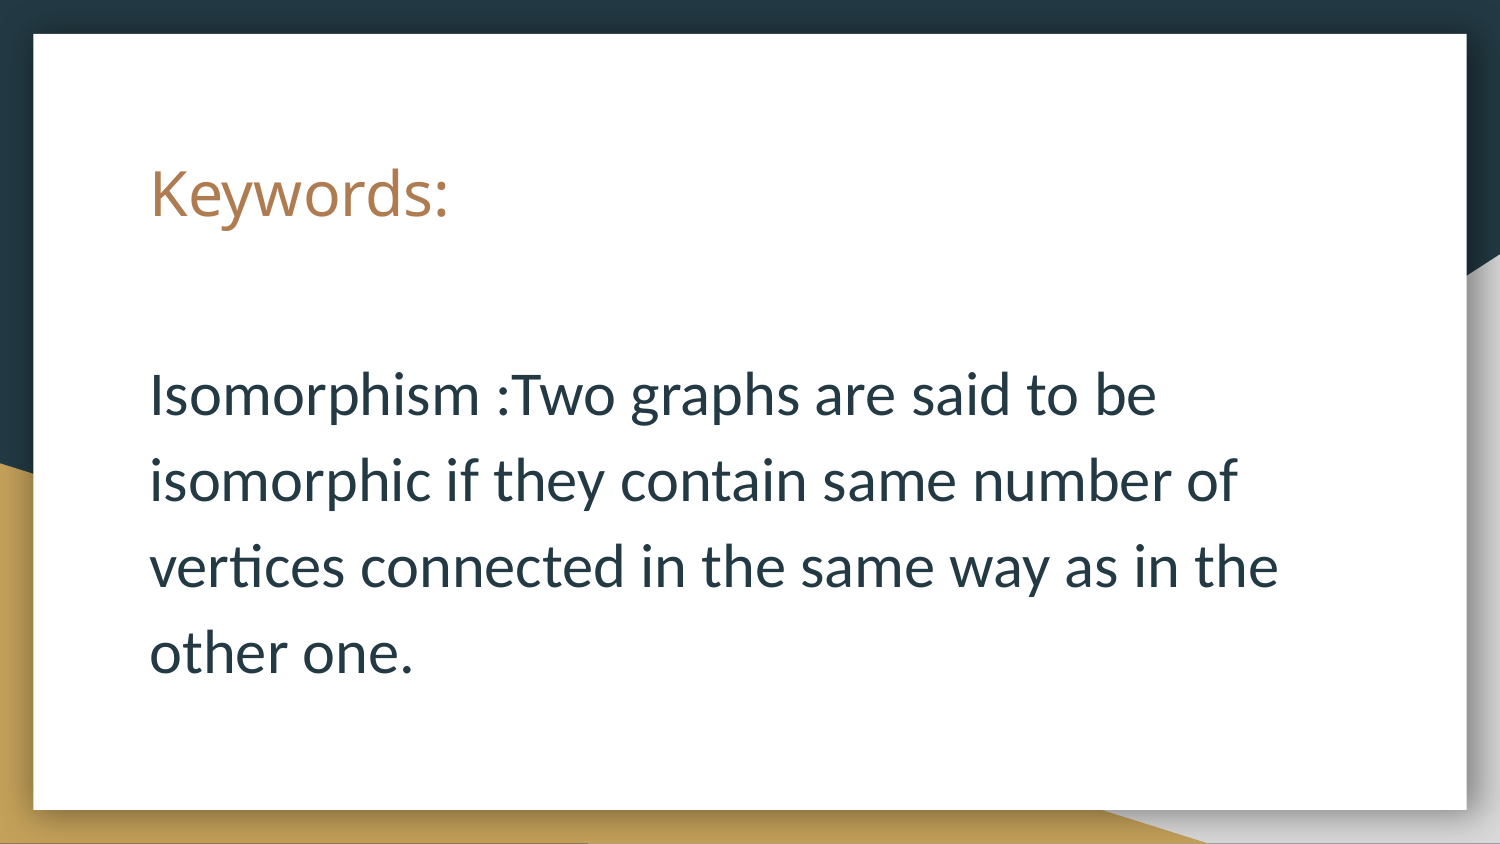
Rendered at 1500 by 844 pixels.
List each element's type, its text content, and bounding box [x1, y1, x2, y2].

list Isomorphism :Two graphs are said to be isomorphic if they contain same number of vertices connected in the same way as in the other one. [134, 326, 1366, 729]
title Keywords: [134, 138, 1366, 296]
